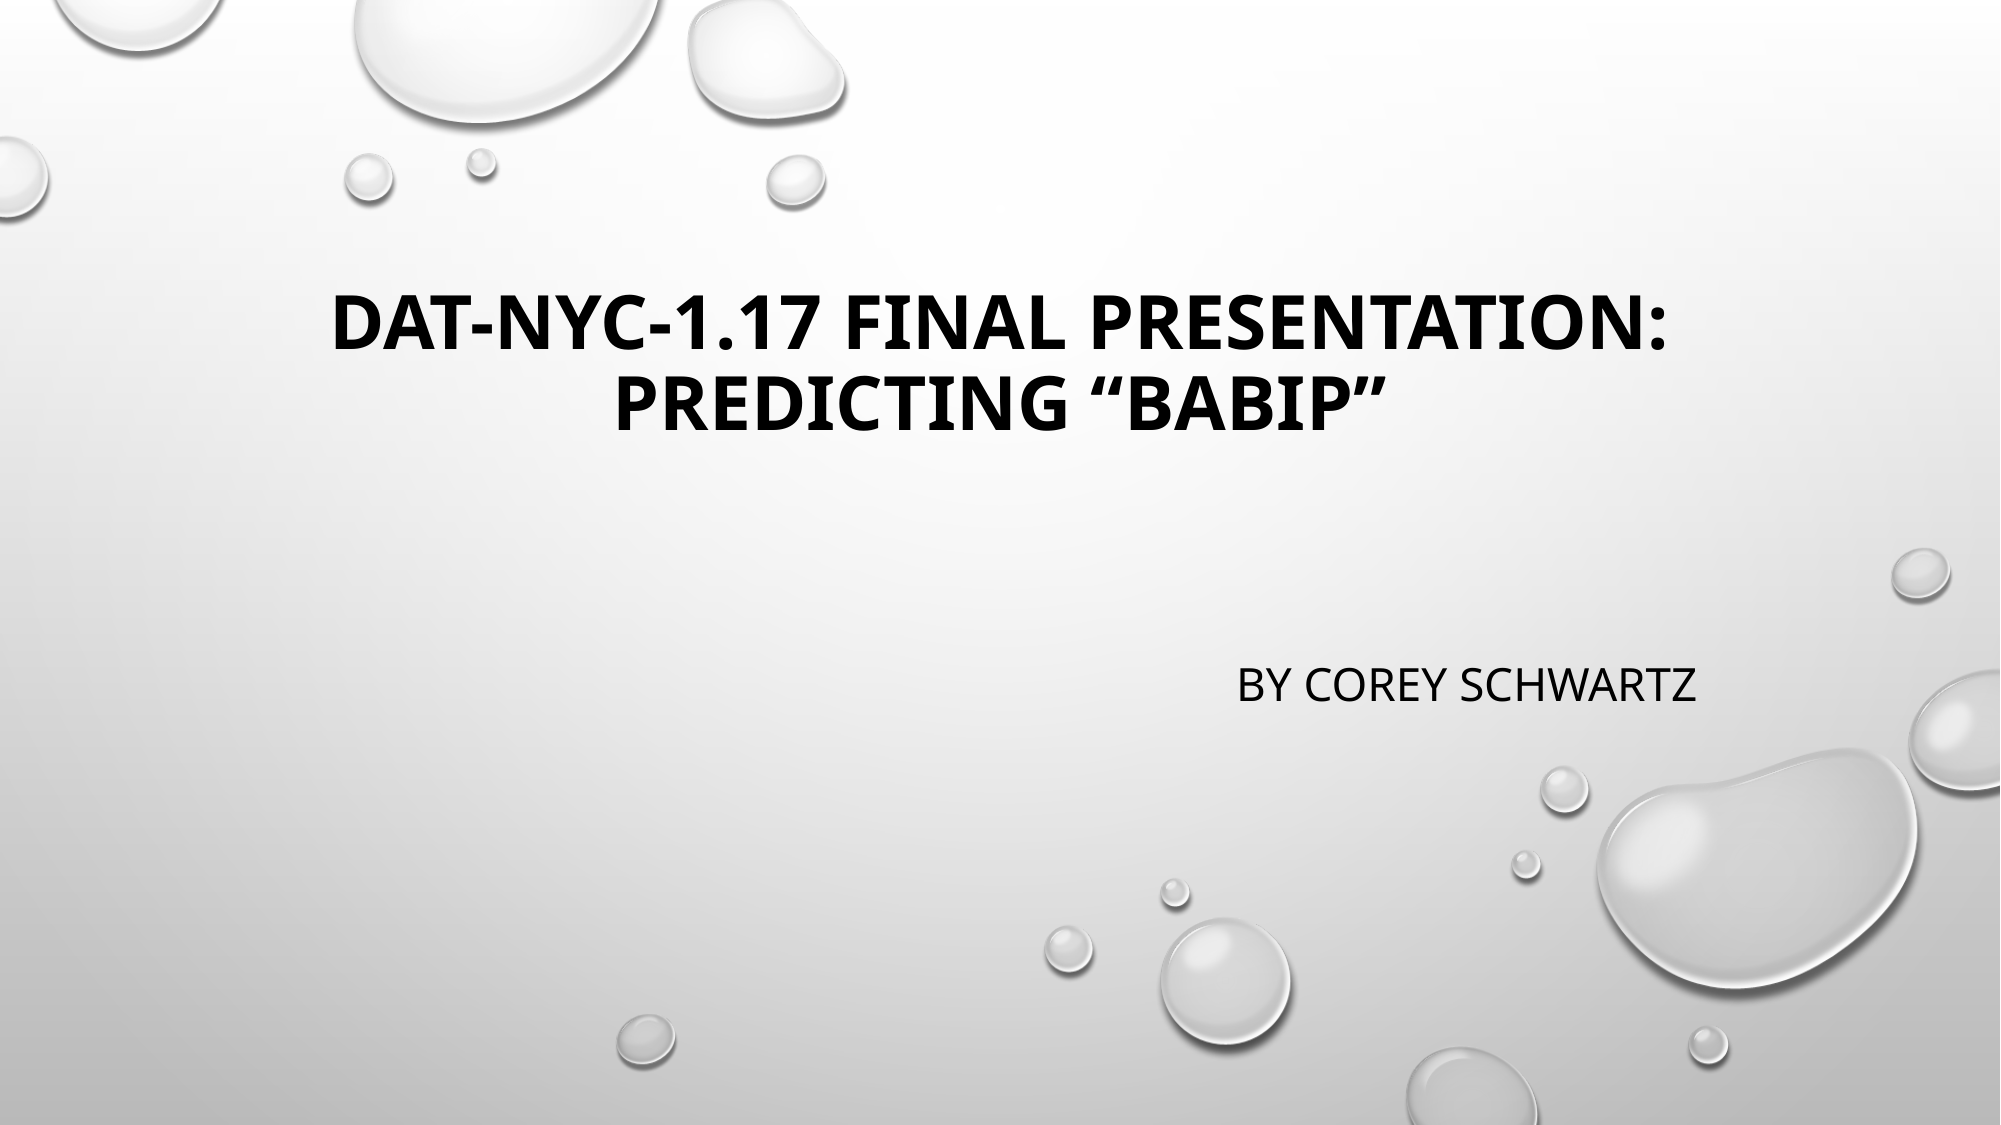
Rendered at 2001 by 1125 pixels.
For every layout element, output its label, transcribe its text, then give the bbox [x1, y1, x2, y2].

subtitle by Corey Schwartz [287, 637, 1713, 863]
title DAT-NYC-1.17 Final Presentation: Predicting “BABIP” [287, 213, 1713, 625]
picture [0, 0, 2000, 1125]
